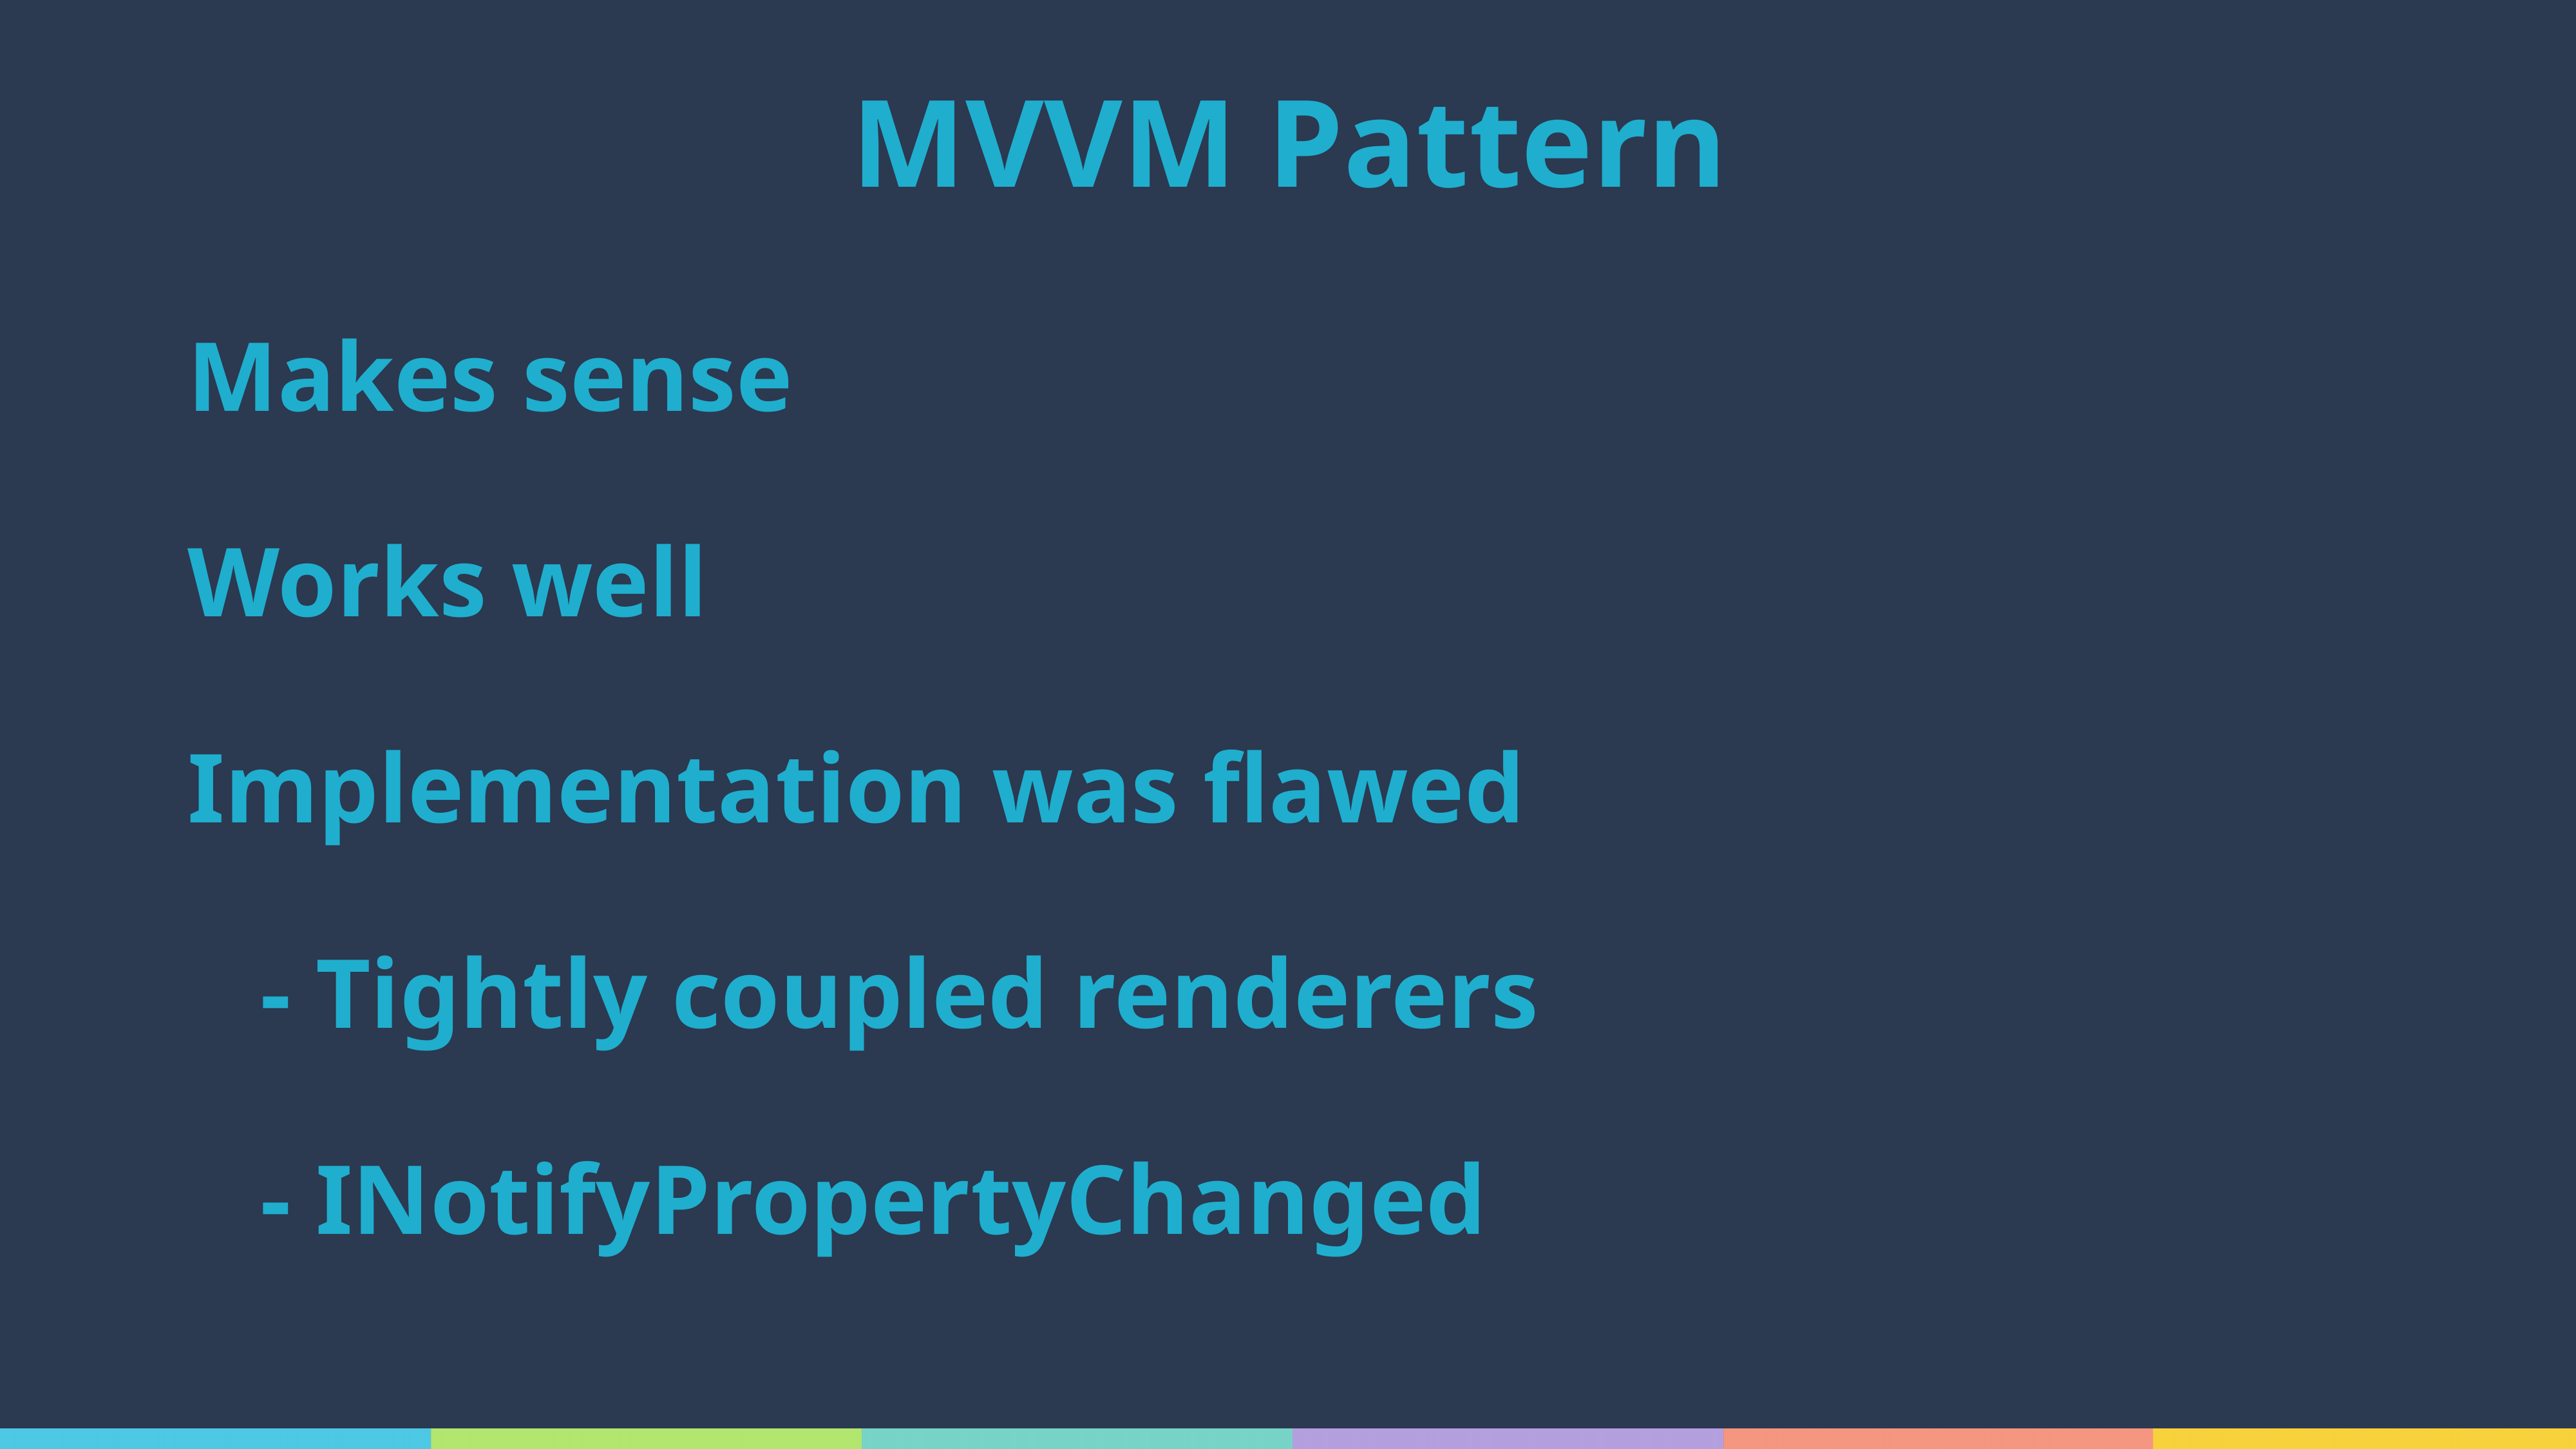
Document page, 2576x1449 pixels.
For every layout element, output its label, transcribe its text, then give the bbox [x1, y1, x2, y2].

title MVVM Pattern Makes sense Works well Implementation was flawed - Tightly coupled renderers - INotifyPropertyChanged [187, 82, 2392, 1367]
picture [0, 1428, 2576, 1449]
